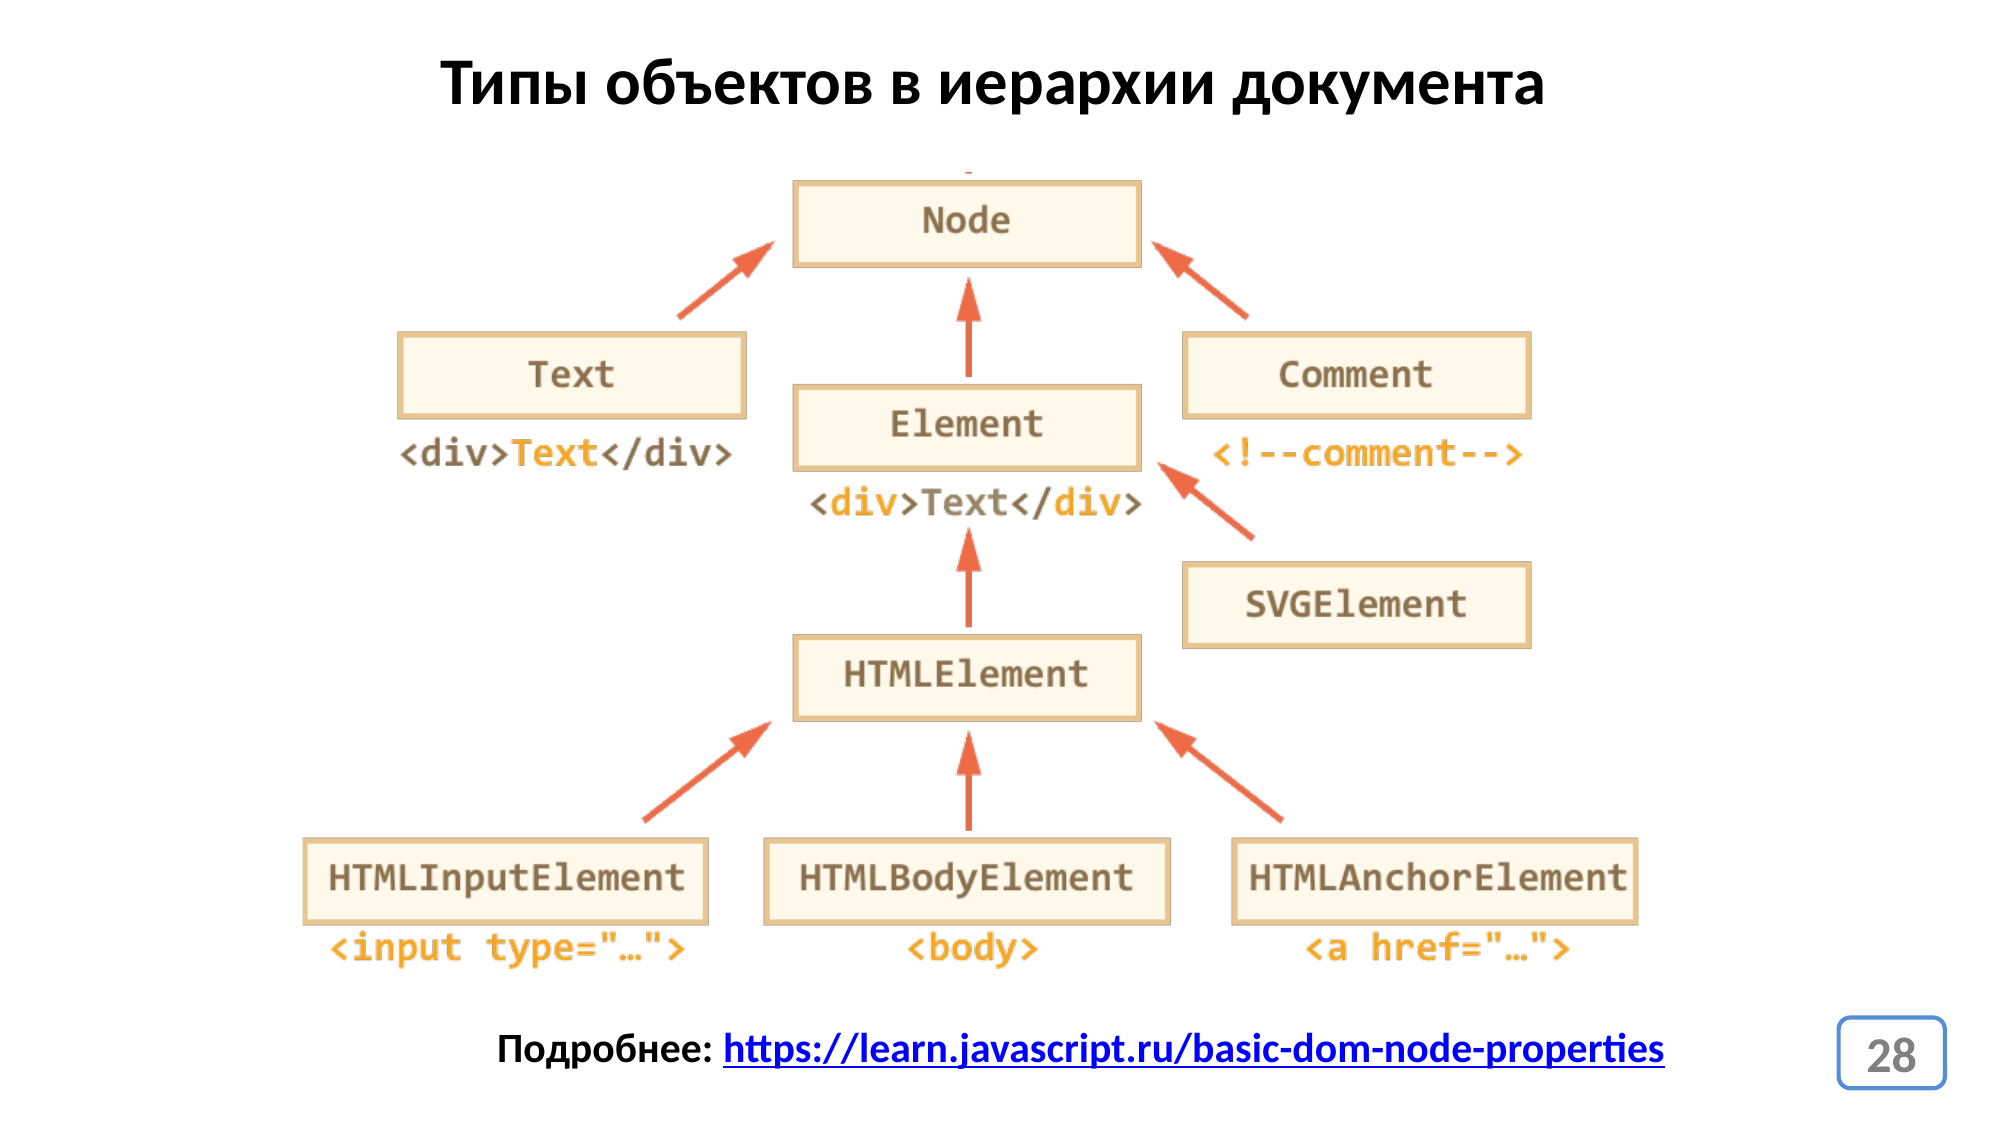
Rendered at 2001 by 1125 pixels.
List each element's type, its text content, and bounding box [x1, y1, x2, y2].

text_box Типы объектов в иерархии документа [303, 30, 1686, 126]
text_box Подробнее: https://learn.javascript.ru/basic-dom-node-properties [482, 1013, 1681, 1079]
picture [302, 172, 1639, 969]
text_box 28 [1836, 1015, 1948, 1091]
